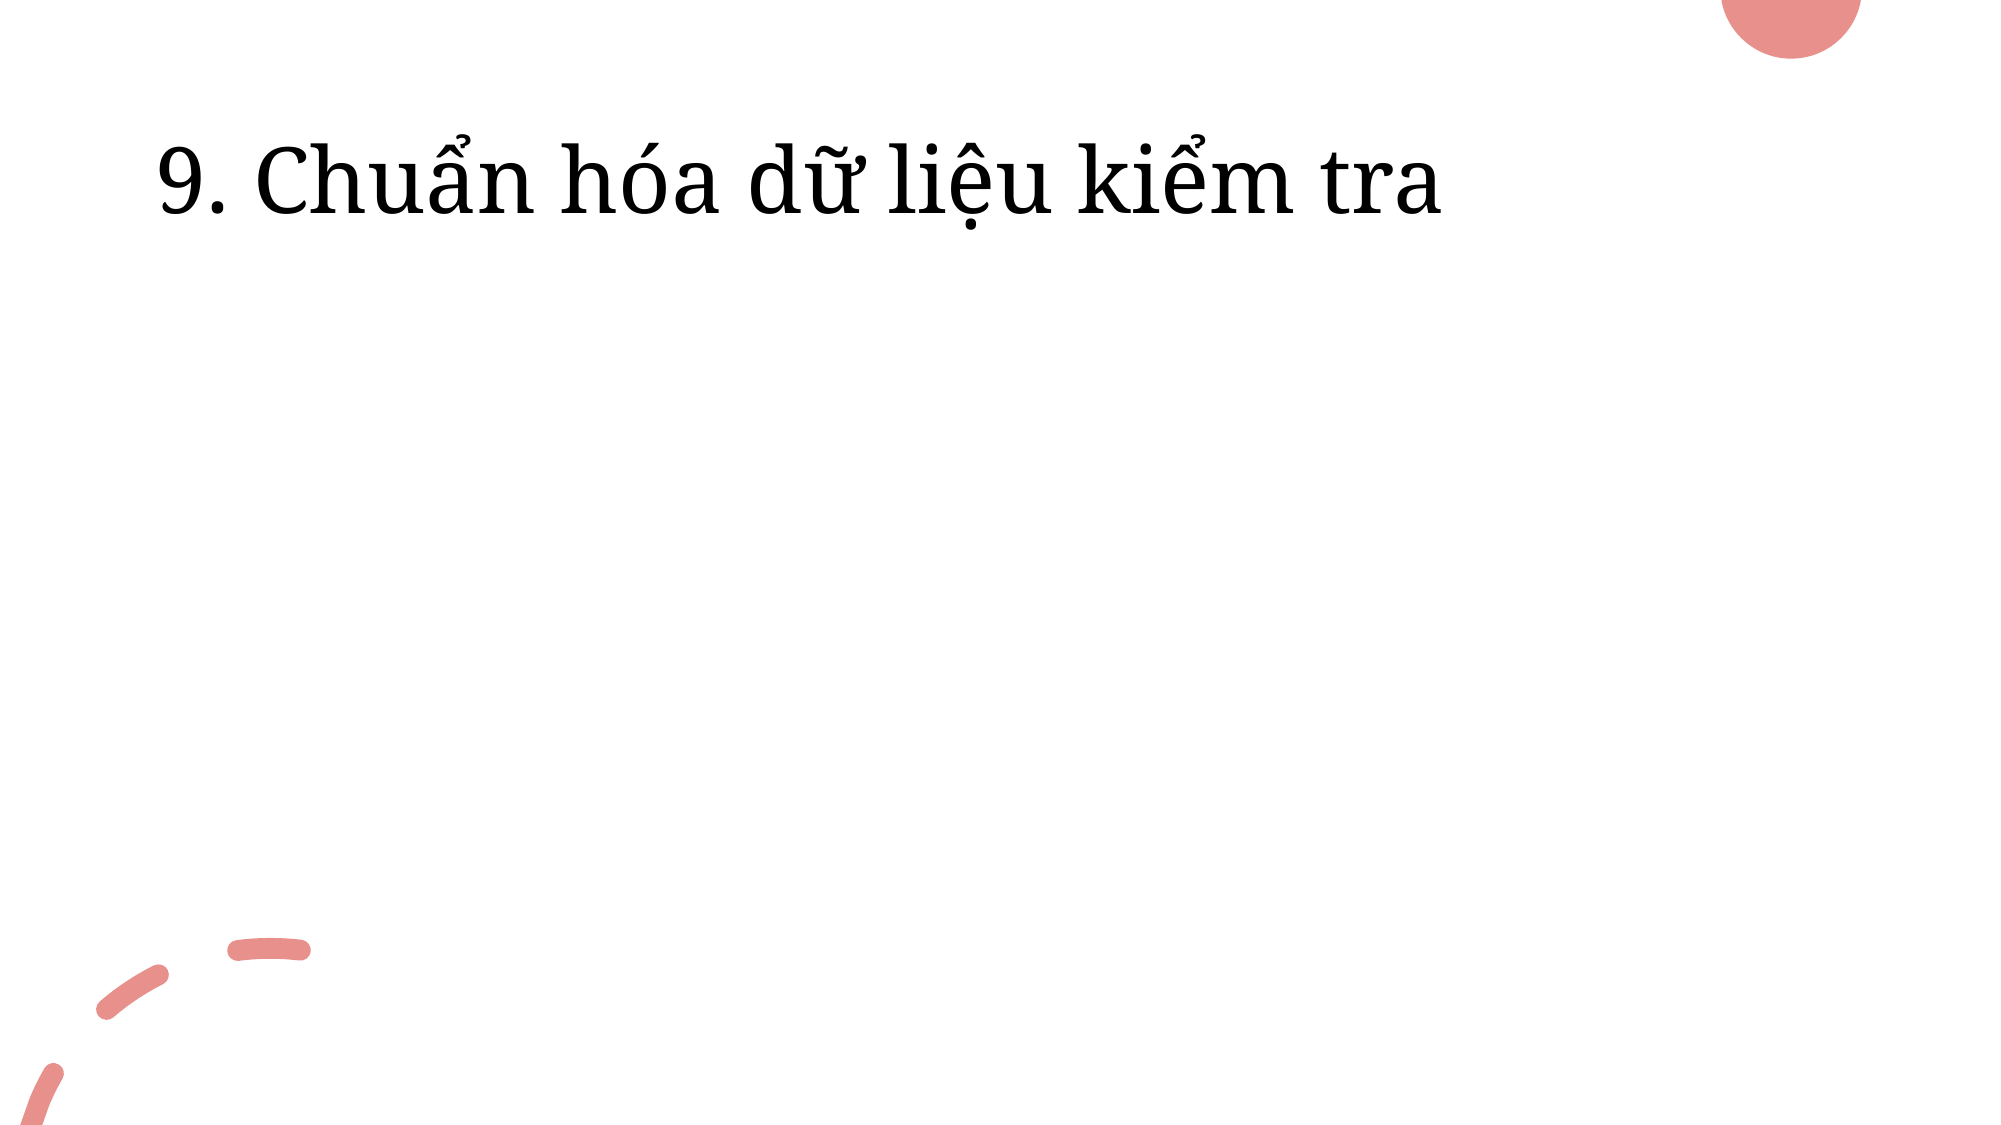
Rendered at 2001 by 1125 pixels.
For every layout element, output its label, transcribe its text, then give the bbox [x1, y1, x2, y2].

title 9. Chuẩn hóa dữ liệu kiểm tra [137, 59, 1863, 278]
